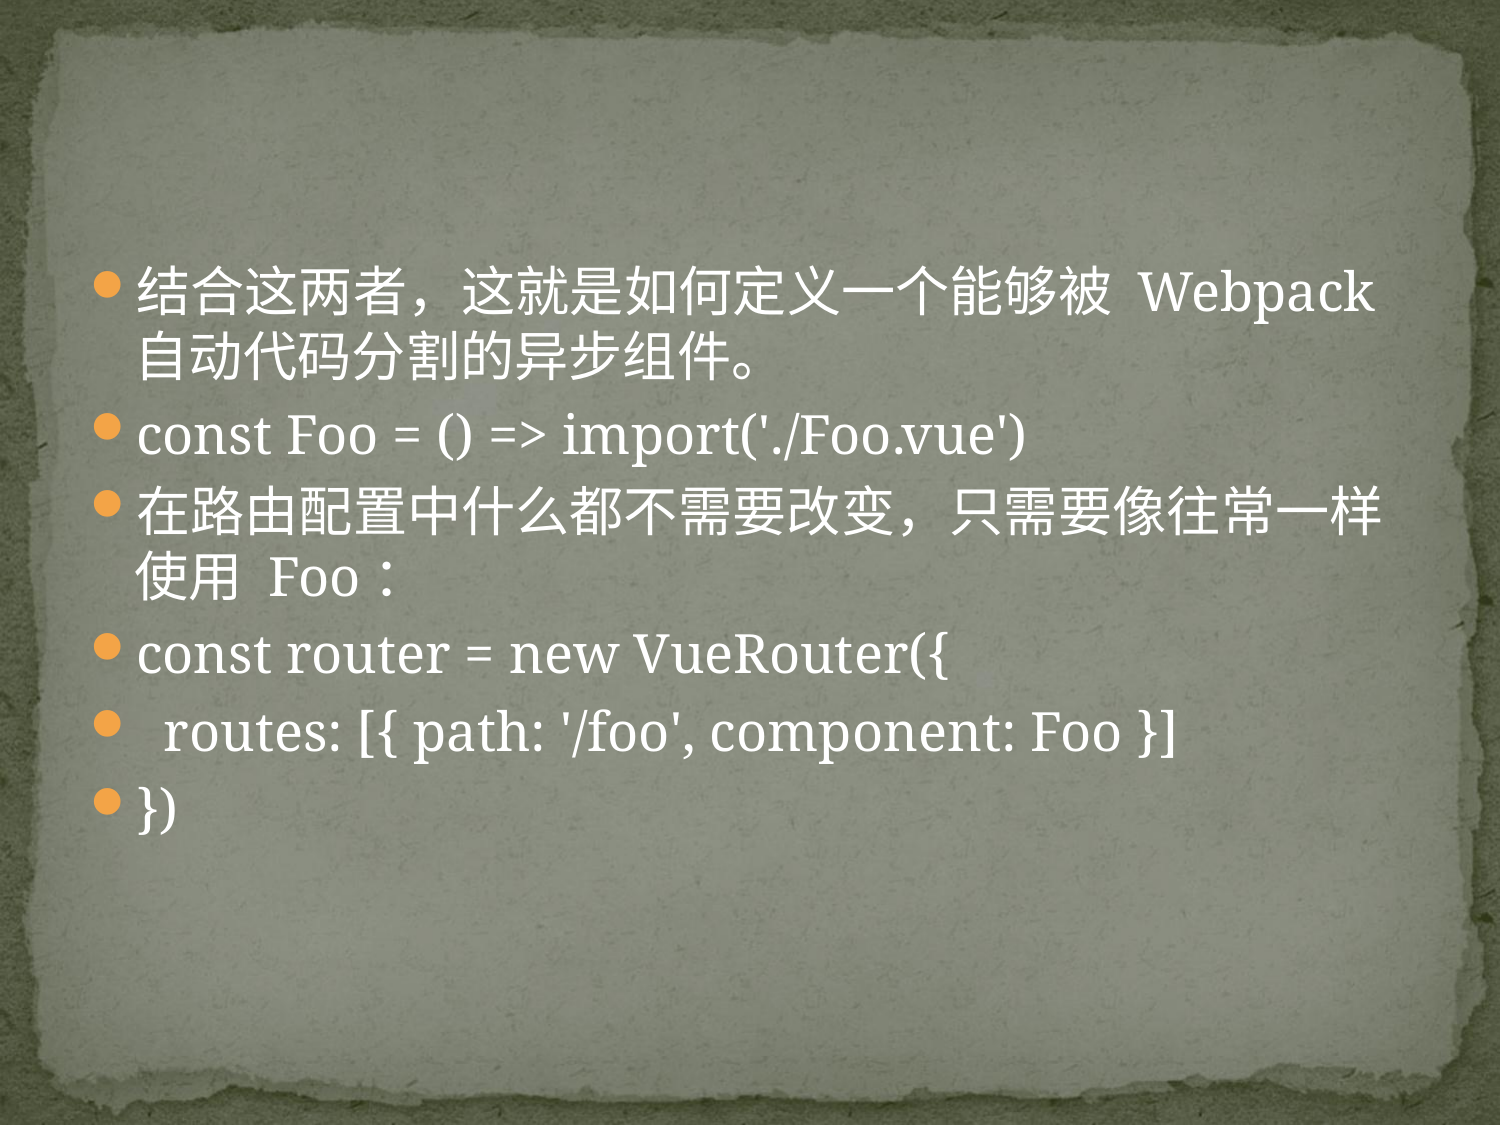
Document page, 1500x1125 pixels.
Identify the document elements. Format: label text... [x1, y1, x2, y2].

list 结合这两者，这就是如何定义一个能够被 Webpack 自动代码分割的异步组件。 const Foo = () => import('./Foo.vue') 在路由配置中什么都不需要改变，只需要像往常一样使用 Foo： const router = new VueRouter({ routes: [{ path: '/foo', component: Foo }] }) [75, 249, 1425, 1000]
picture [0, 0, 1500, 1125]
